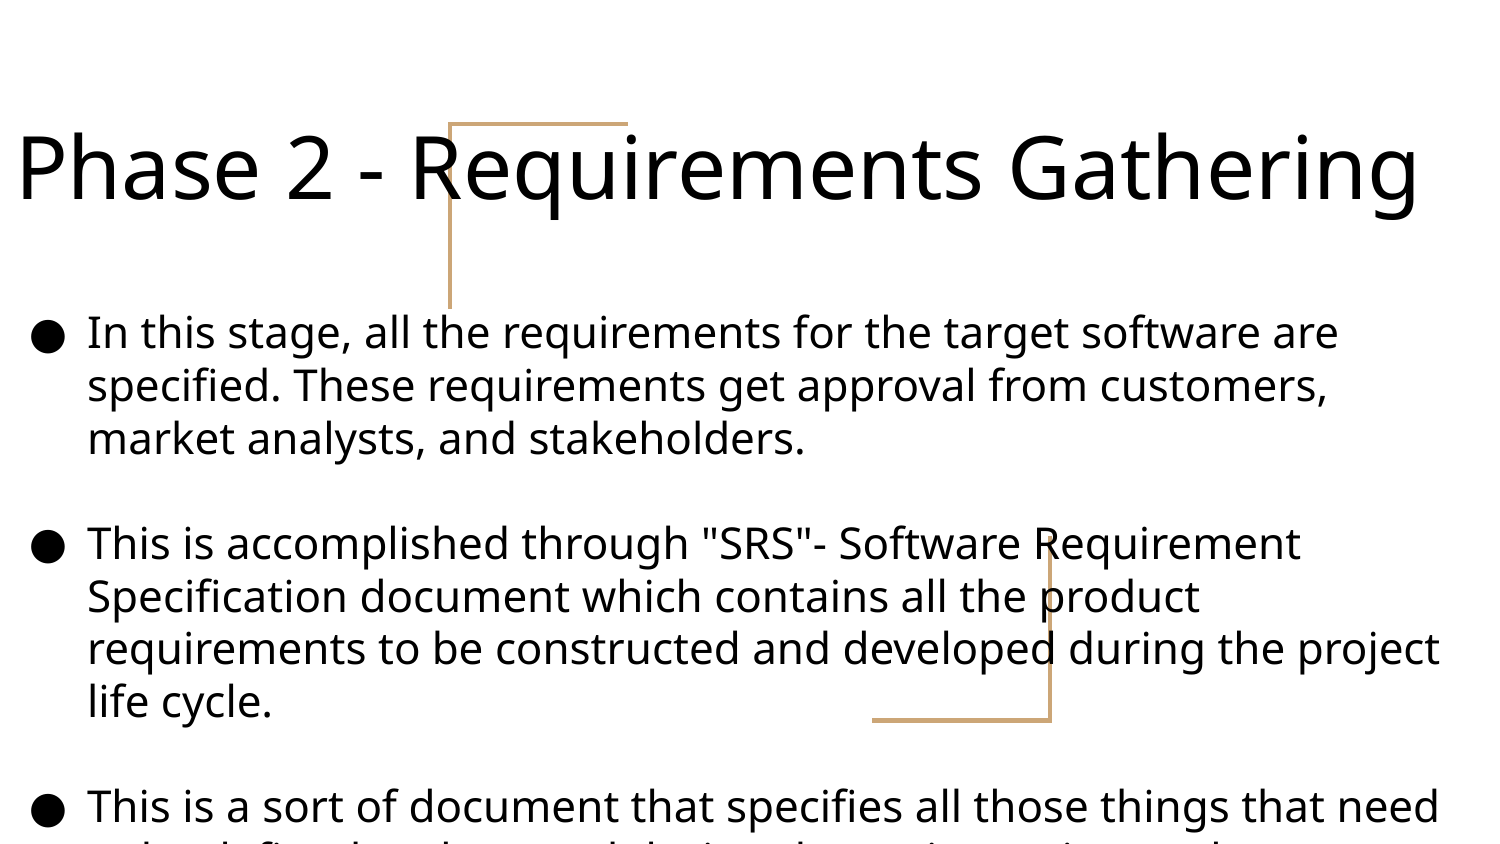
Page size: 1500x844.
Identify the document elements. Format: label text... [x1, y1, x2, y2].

title Phase 2 - Requirements Gathering [0, 0, 1500, 232]
subtitle In this stage, all the requirements for the target software are specified. These requirements get approval from customers, market analysts, and stakeholders. This is accomplished through "SRS"- Software Requirement Specification document which contains all the product requirements to be constructed and developed during the project life cycle. This is a sort of document that specifies all those things that need to be defined and created during the entire project cycle. [0, 289, 1500, 844]
